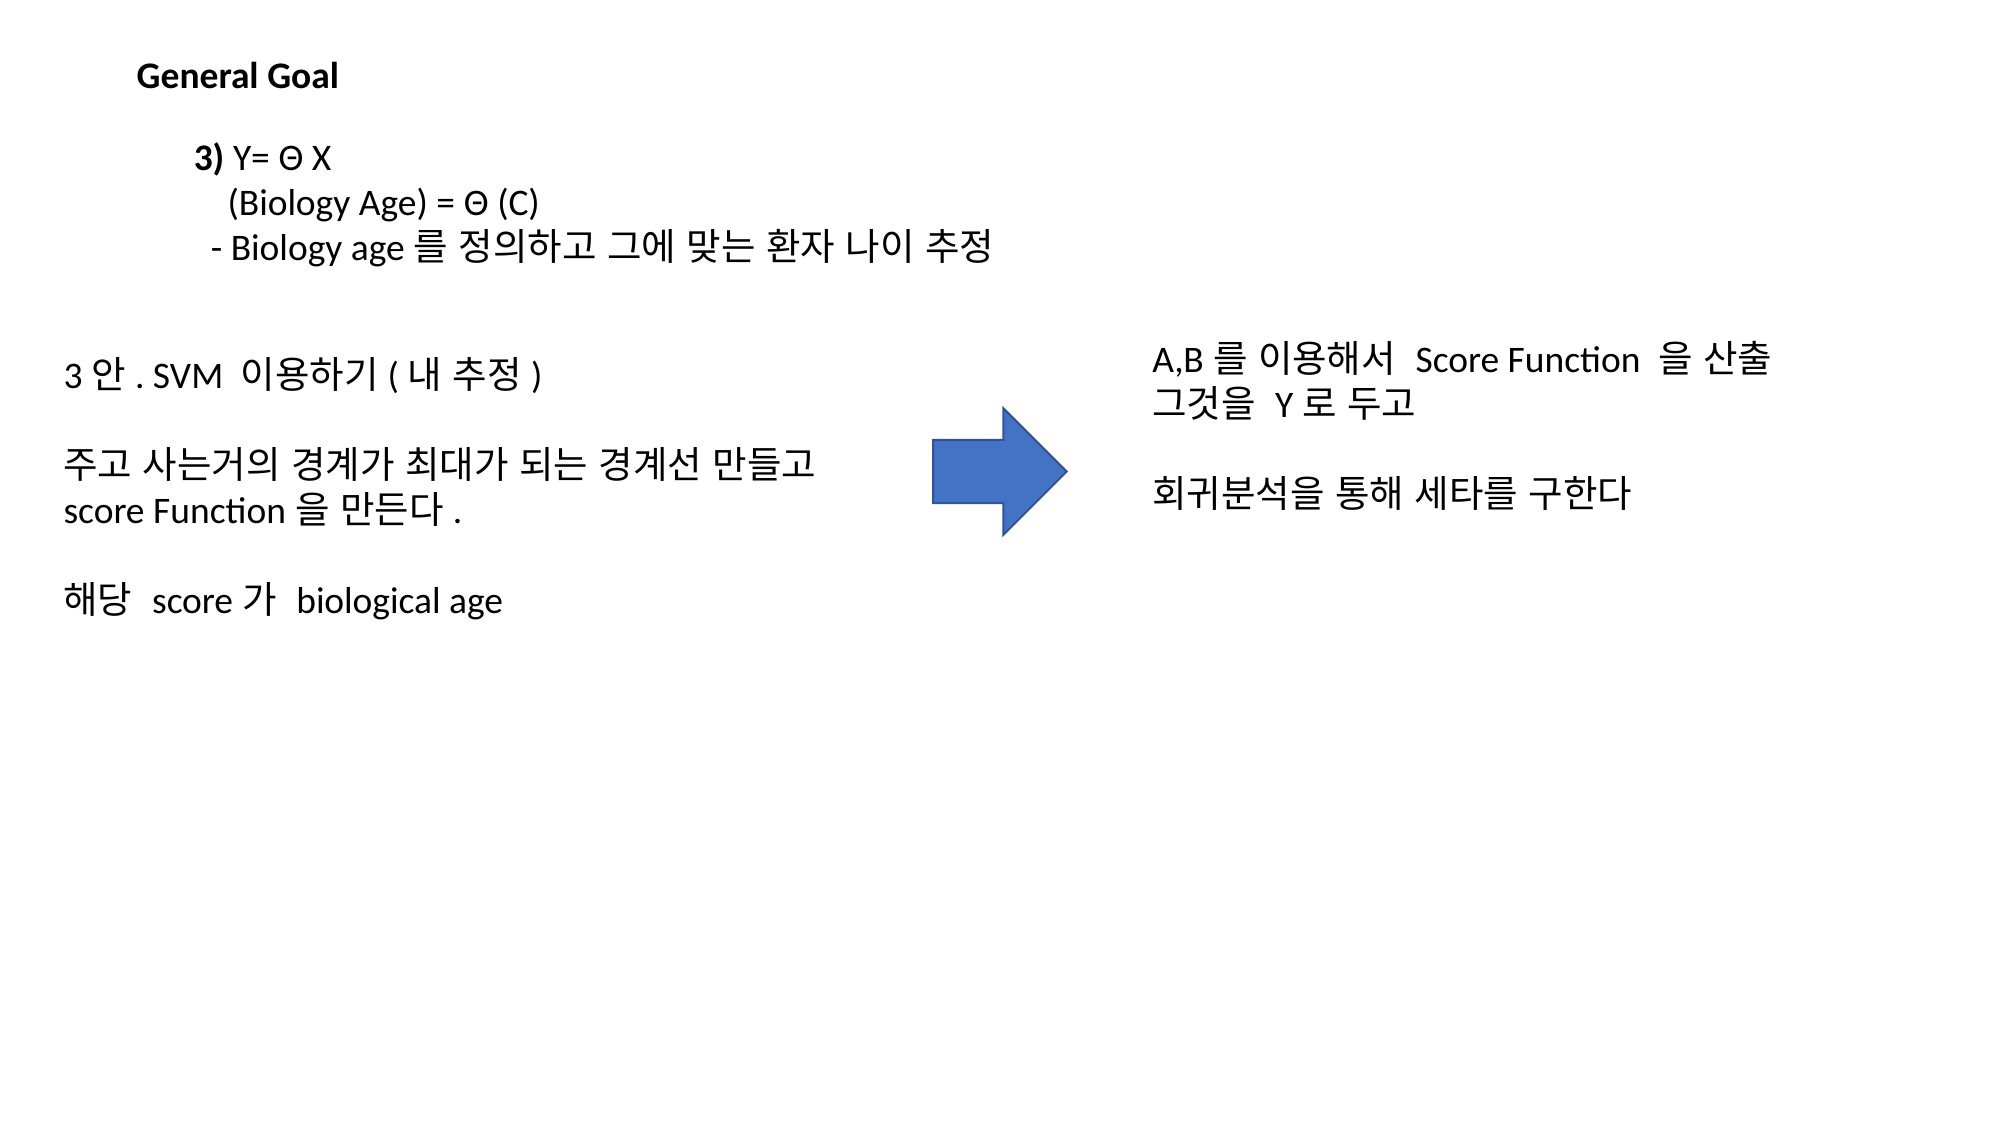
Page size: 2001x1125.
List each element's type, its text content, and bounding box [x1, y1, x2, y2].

text_box 3안. SVM 이용하기(내 추정) 주고 사는거의 경계가 최대가 되는 경계선 만들고 score Function을 만든다. 해당 score가 biological age [48, 298, 1777, 674]
text_box A,B를 이용해서 Score Function 을 산출 그것을 Y로 두고 회귀분석을 통해 세타를 구한다 [1137, 327, 1825, 523]
text_box [932, 405, 1069, 538]
text_box [1087, 298, 2000, 405]
text_box General Goal [121, 43, 706, 104]
text_box 3) Y= Θ X (Biology Age) = Θ (C) - Biology age를 정의하고 그에 맞는 환자 나이 추정 [178, 125, 1138, 276]
